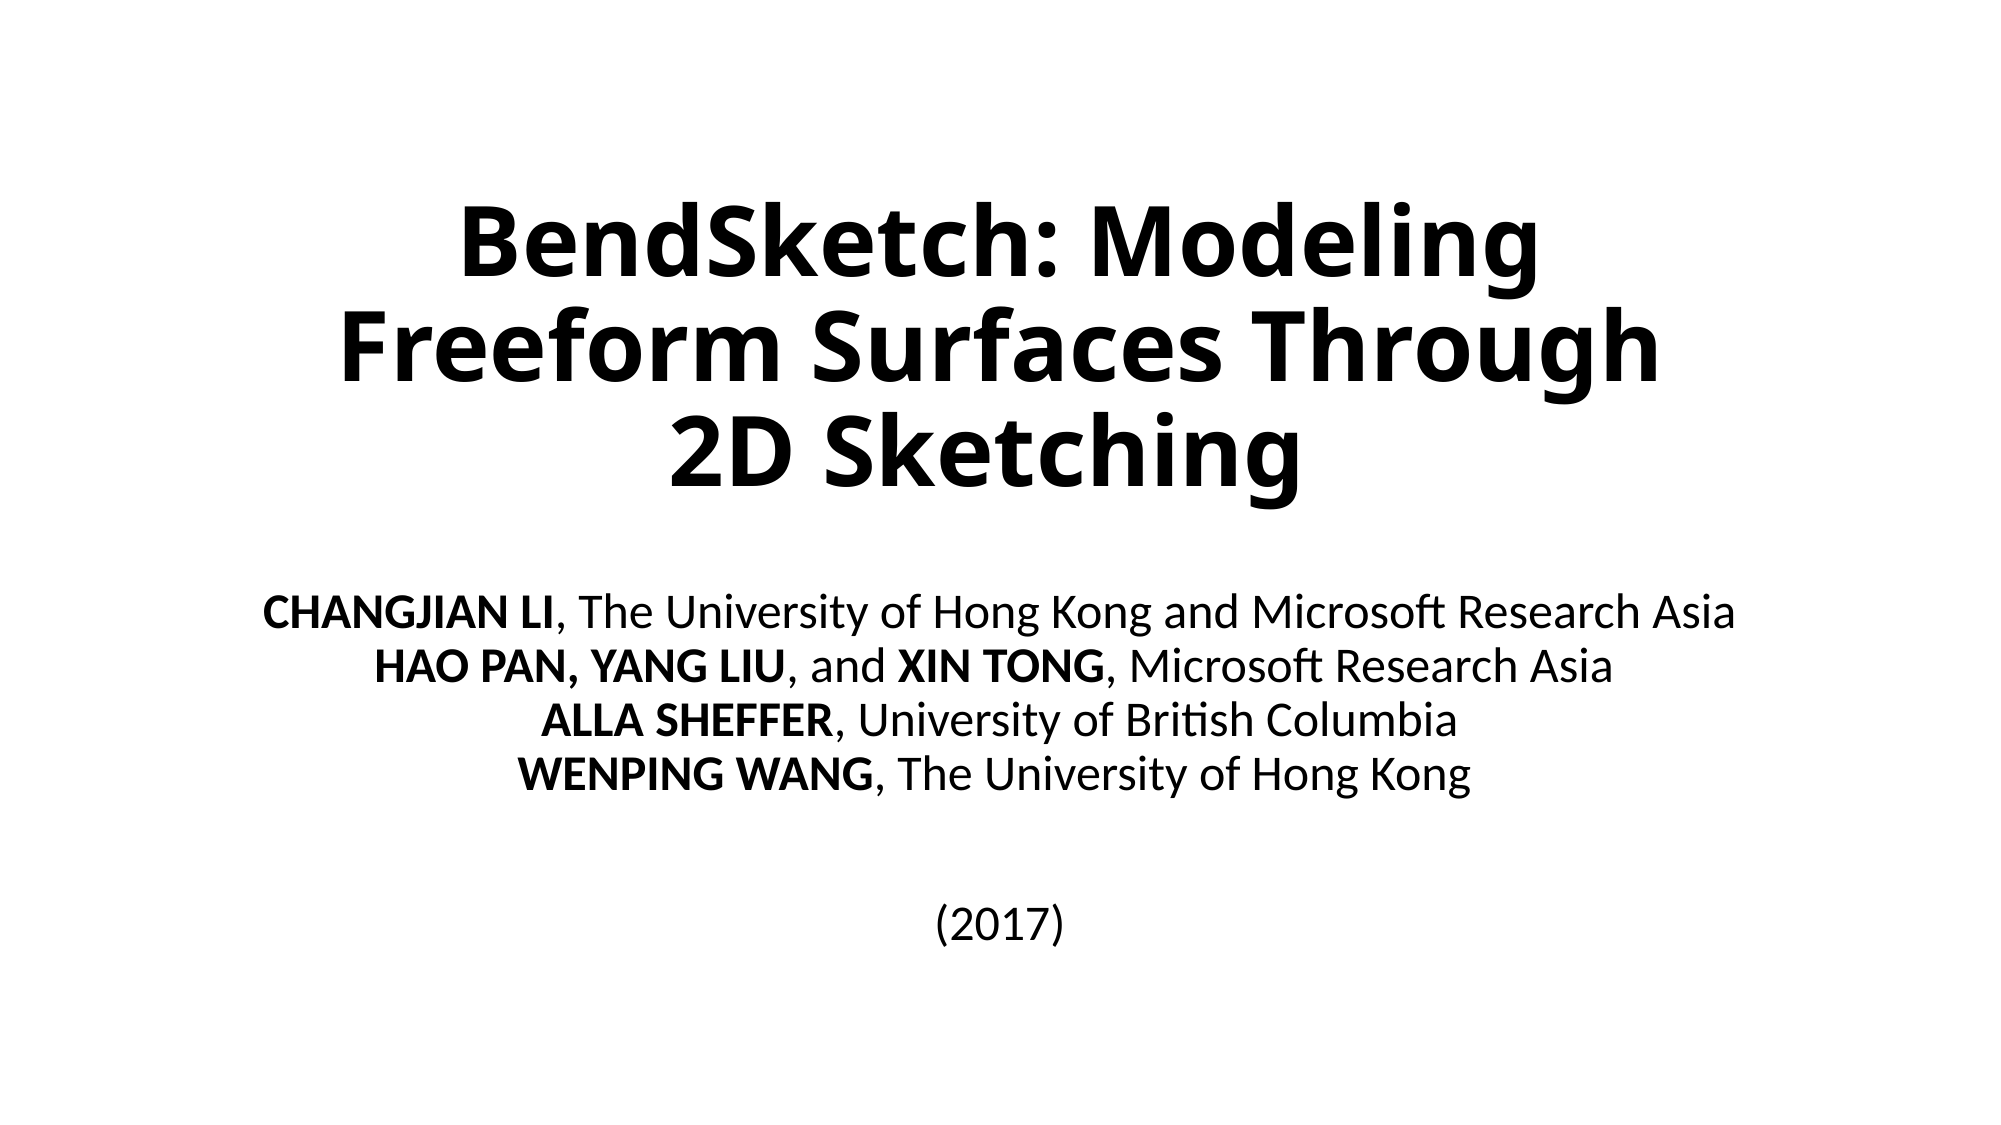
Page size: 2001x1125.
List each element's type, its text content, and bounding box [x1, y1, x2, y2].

title BendSketch: Modeling Freeform Surfaces Through 2D Sketching [249, 184, 1750, 576]
subtitle CHANGJIAN LI, The University of Hong Kong and Microsoft Research Asia HAO PAN, YANG LIU, and XIN TONG, Microsoft Research Asia ALLA SHEFFER, University of British Columbia WENPING WANG, The University of Hong Kong (2017) [220, 578, 1780, 970]
